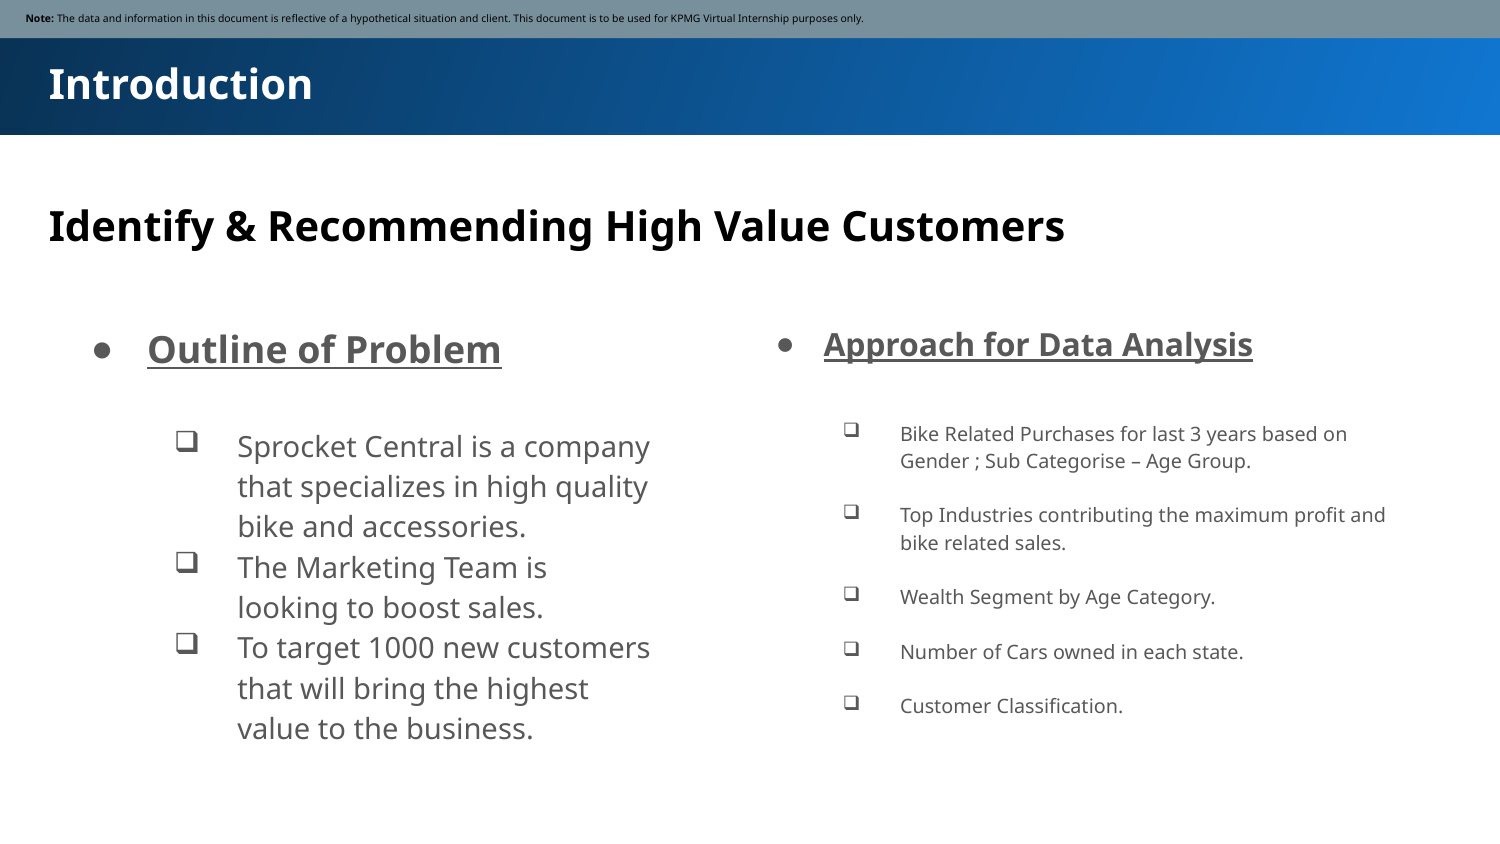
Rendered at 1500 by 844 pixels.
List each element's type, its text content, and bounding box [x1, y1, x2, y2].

text_box Note: The data and information in this document is reflective of a hypothetical situation and client. This document is to be used for KPMG Virtual Internship purposes only. [0, 0, 1500, 39]
text_box Introduction [33, 43, 1439, 124]
text_box Identify & Recommending High Value Customers [33, 177, 1439, 266]
list Approach for Data Analysis Bike Related Purchases for last 3 years based on Gender ; Sub Categorise – Age Group. Top Industries contributing the maximum profit and bike related sales. Wealth Segment by Age Category. Number of Cars owned in each state. Customer Classification. [744, 303, 1432, 751]
list Outline of Problem Sprocket Central is a company that specializes in high quality bike and accessories. The Marketing Team is looking to boost sales. To target 1000 new customers that will bring the highest value to the business. [50, 303, 670, 771]
text_box [0, 39, 1500, 135]
